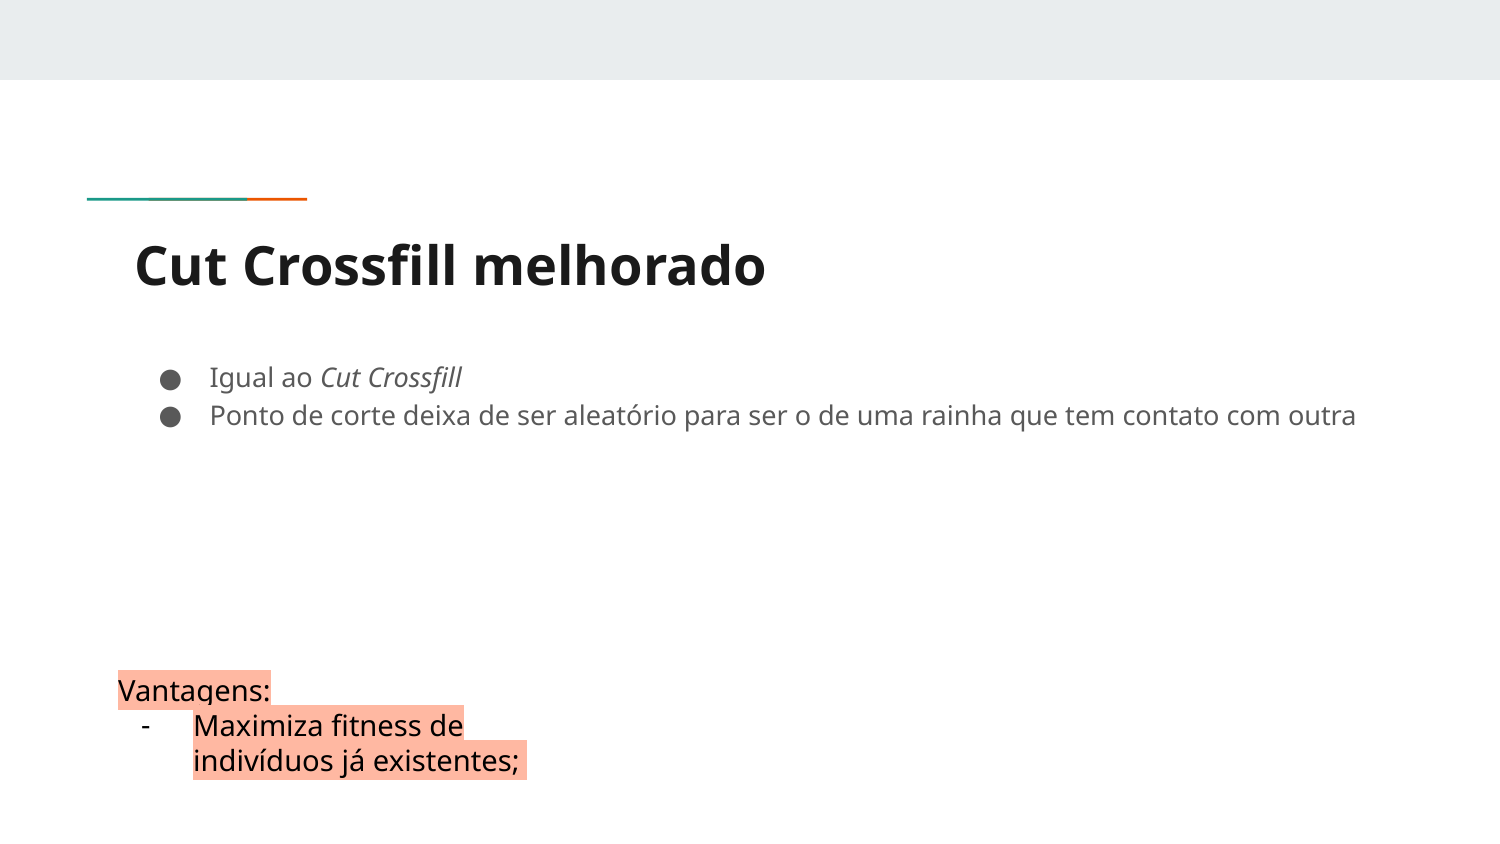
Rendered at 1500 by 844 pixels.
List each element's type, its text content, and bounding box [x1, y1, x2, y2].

text_box Vantagens: Maximiza fitness de indivíduos já existentes; [103, 656, 559, 820]
list Igual ao Cut Crossfill Ponto de corte deixa de ser aleatório para ser o de uma rainha que tem contato com outra [119, 341, 1381, 712]
title Cut Crossfill melhorado [119, 216, 1381, 305]
